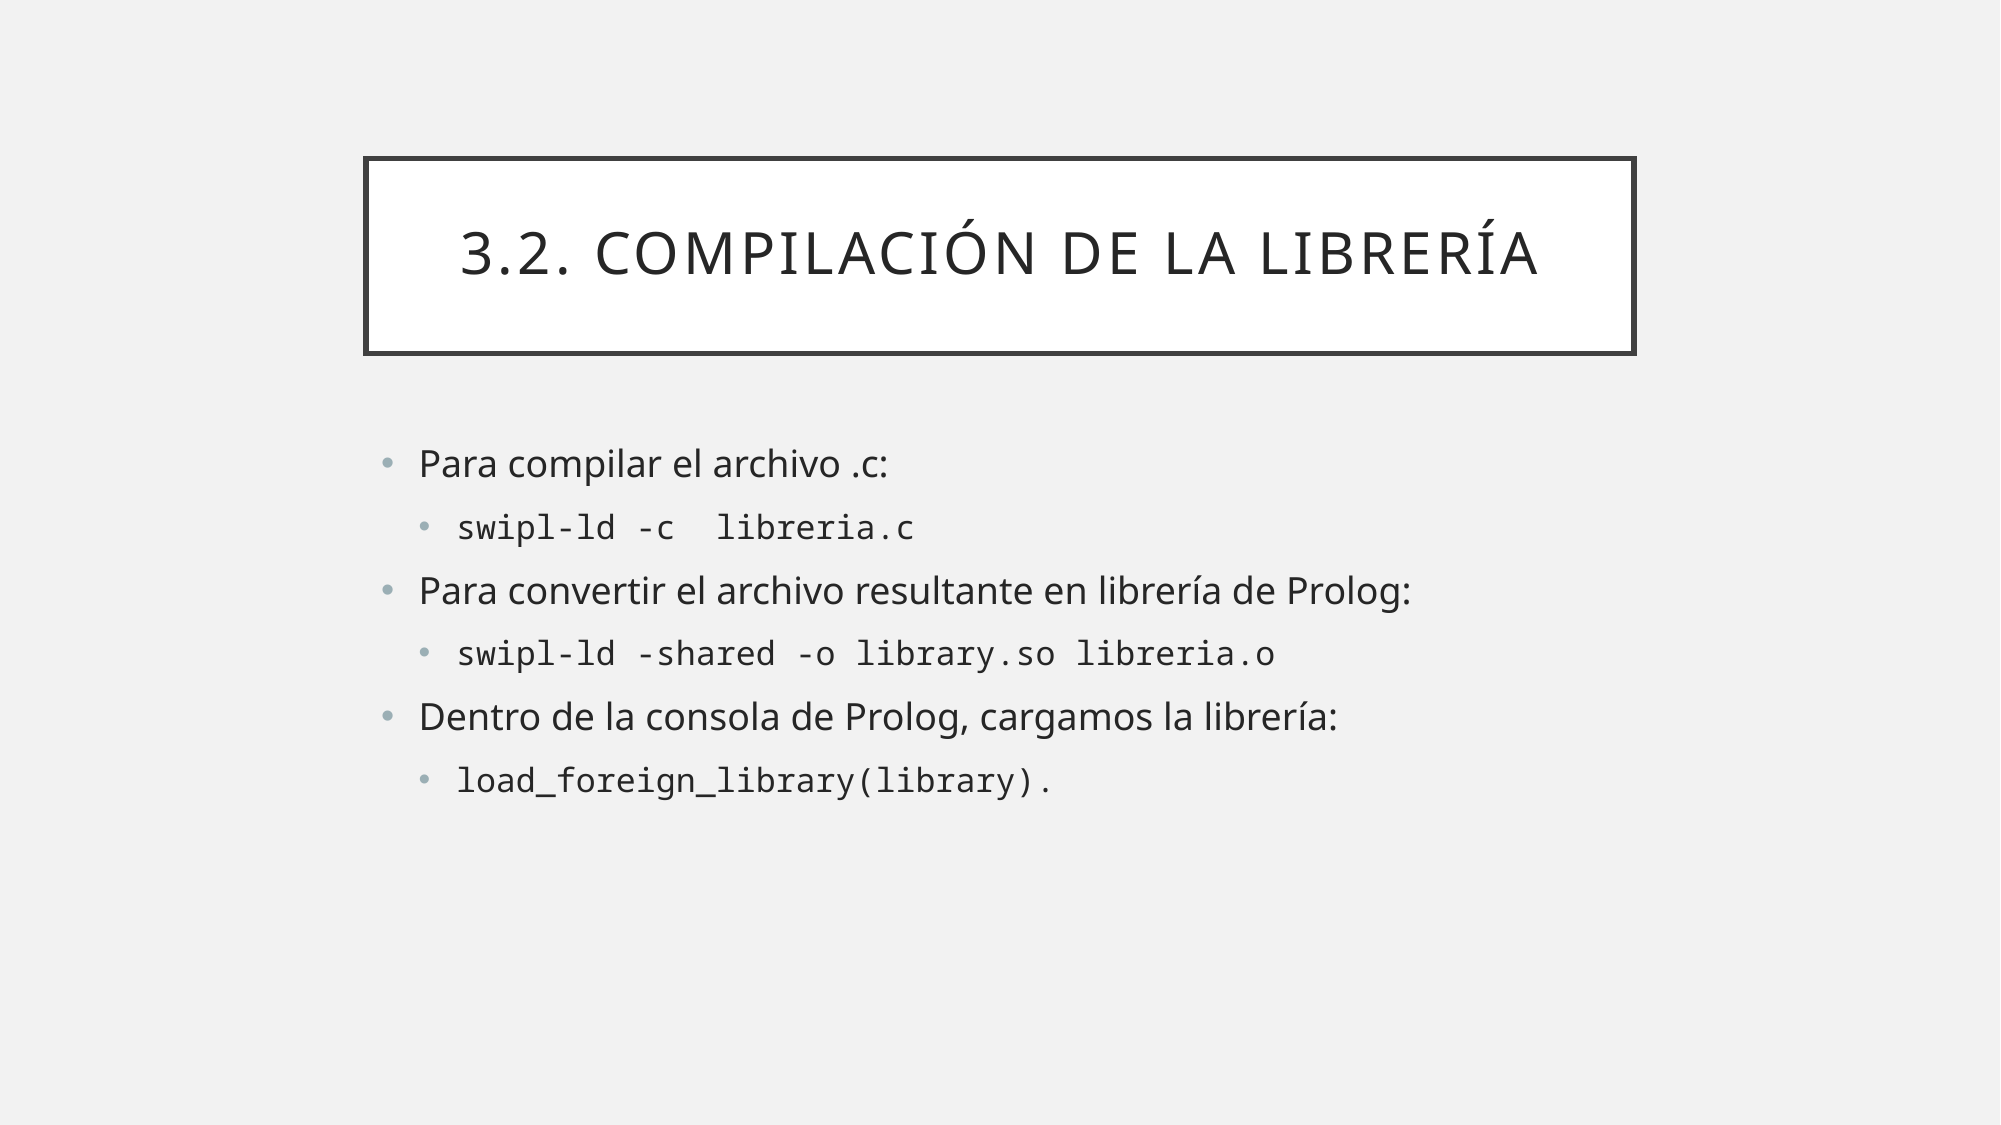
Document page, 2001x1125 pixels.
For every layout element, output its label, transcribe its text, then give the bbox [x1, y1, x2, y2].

title 3.2. Compilación de la librería [363, 156, 1637, 356]
list Para compilar el archivo .c: swipl-ld -c libreria.c Para convertir el archivo resultante en librería de Prolog: swipl-ld -shared -o library.so libreria.o Dentro de la consola de Prolog, cargamos la librería: load_foreign_library(library). [366, 432, 1634, 993]
